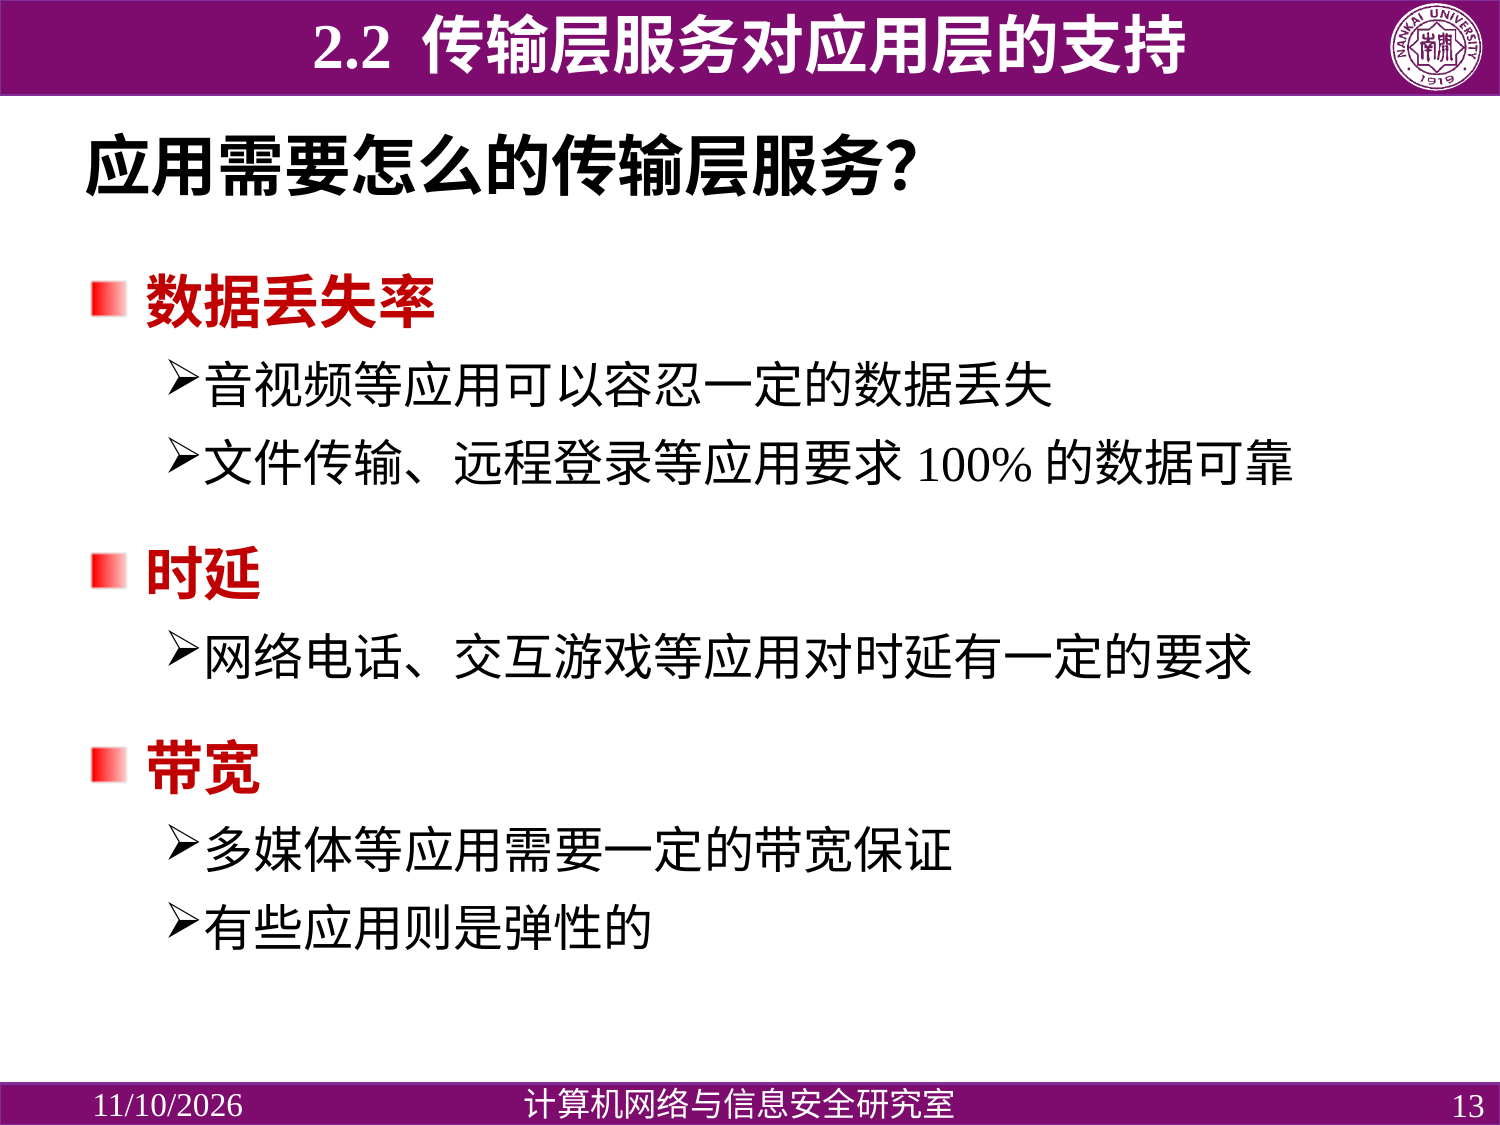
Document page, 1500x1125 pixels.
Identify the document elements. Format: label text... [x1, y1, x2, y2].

list 数据丢失率 音视频等应用可以容忍一定的数据丢失 文件传输、远程登录等应用要求100%的数据可靠 时延 网络电话、交互游戏等应用对时延有一定的要求 带宽 多媒体等应用需要一定的带宽保证 有些应用则是弹性的 [74, 237, 1435, 998]
text_box 2.2 传输层服务对应用层的支持 [108, 5, 1391, 90]
picture [89, 551, 131, 593]
picture [1391, 4, 1482, 90]
title 应用需要怎么的传输层服务？ [69, 113, 1450, 225]
picture [89, 279, 131, 321]
picture [89, 745, 131, 787]
